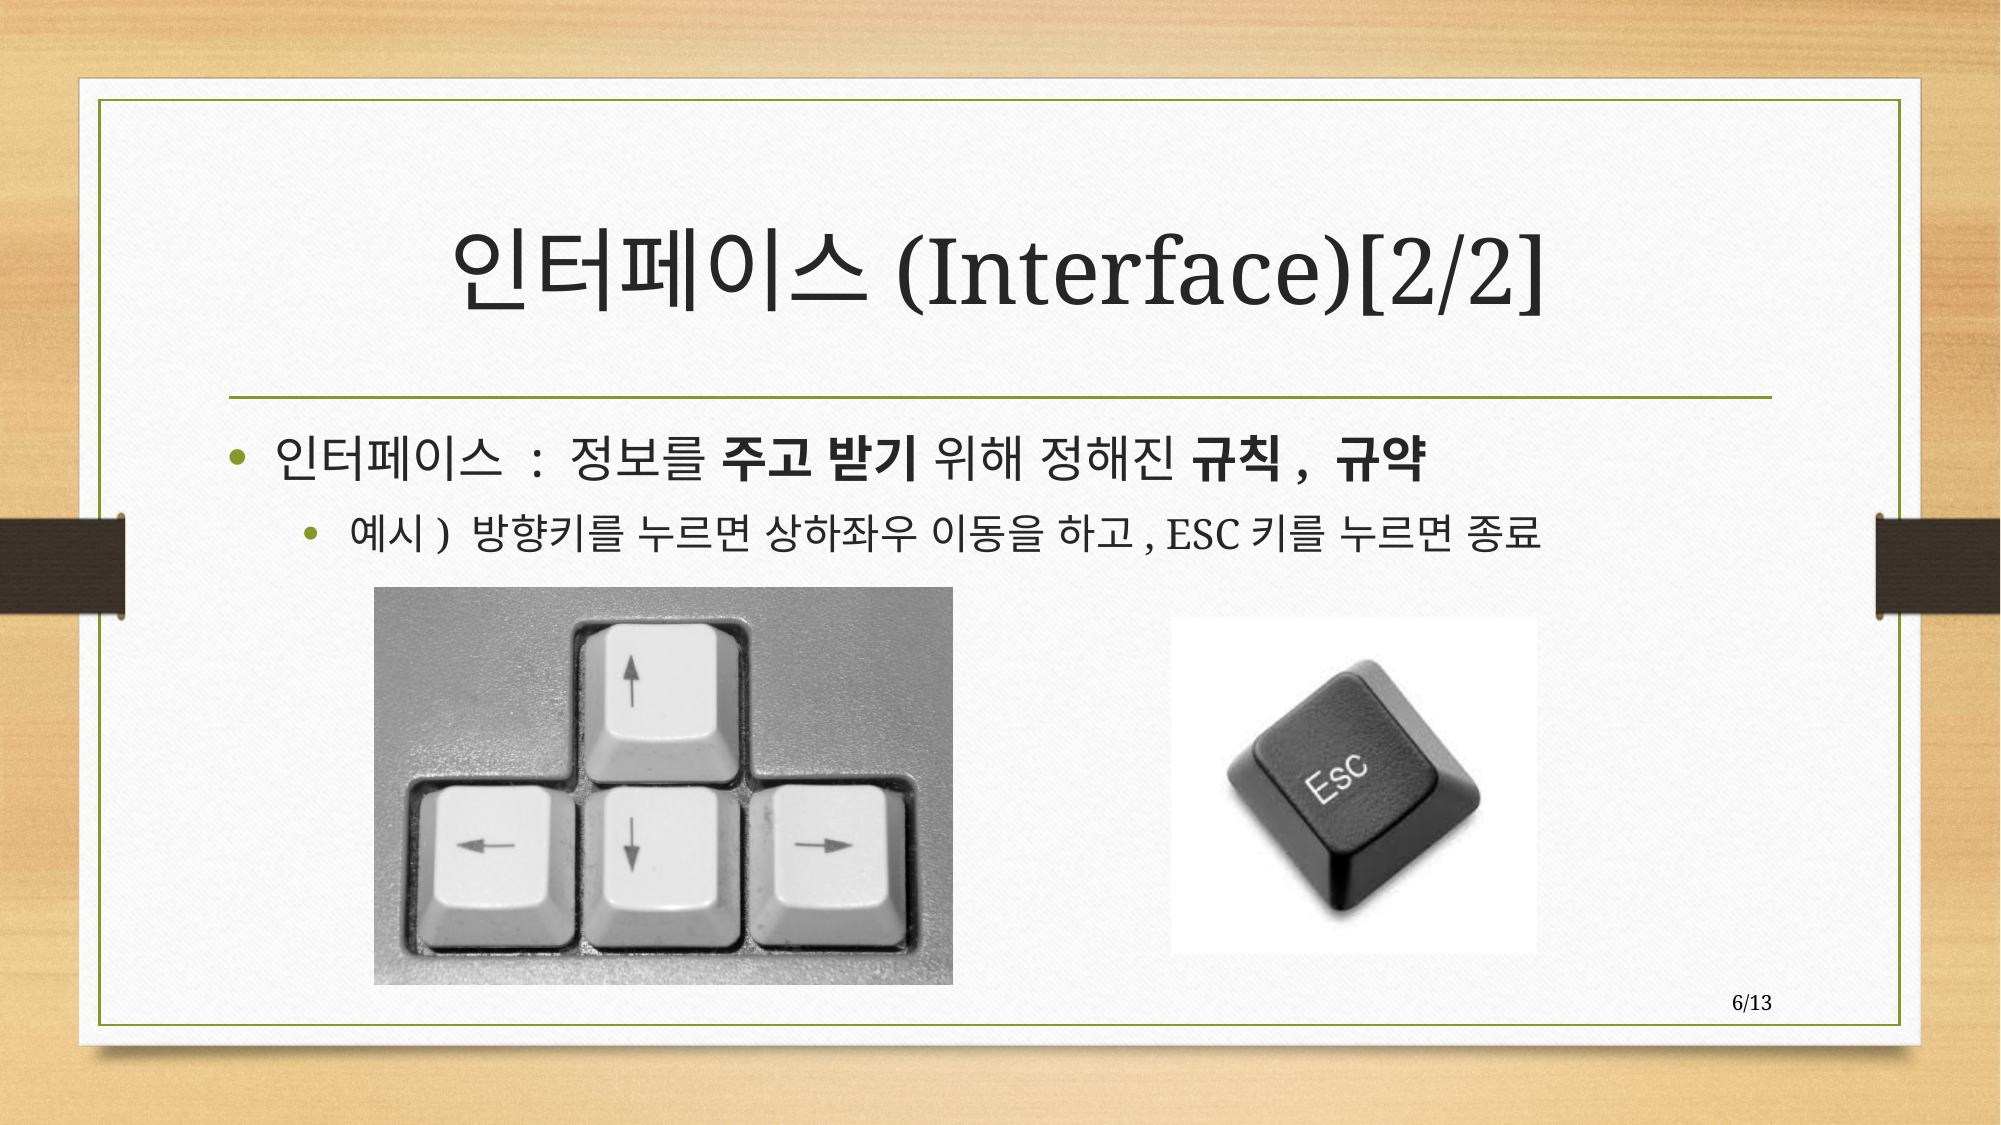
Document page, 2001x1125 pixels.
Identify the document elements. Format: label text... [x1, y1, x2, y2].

slide_number 6/13 [1698, 979, 1788, 1025]
title 인터페이스(Interface)[2/2] [212, 161, 1788, 375]
picture [0, 0, 2001, 1125]
list 인터페이스 : 정보를 주고 받기 위해 정해진 규칙, 규약 예시) 방향키를 누르면 상하좌우 이동을 하고, ESC키를 누르면 종료 [212, 419, 1788, 964]
